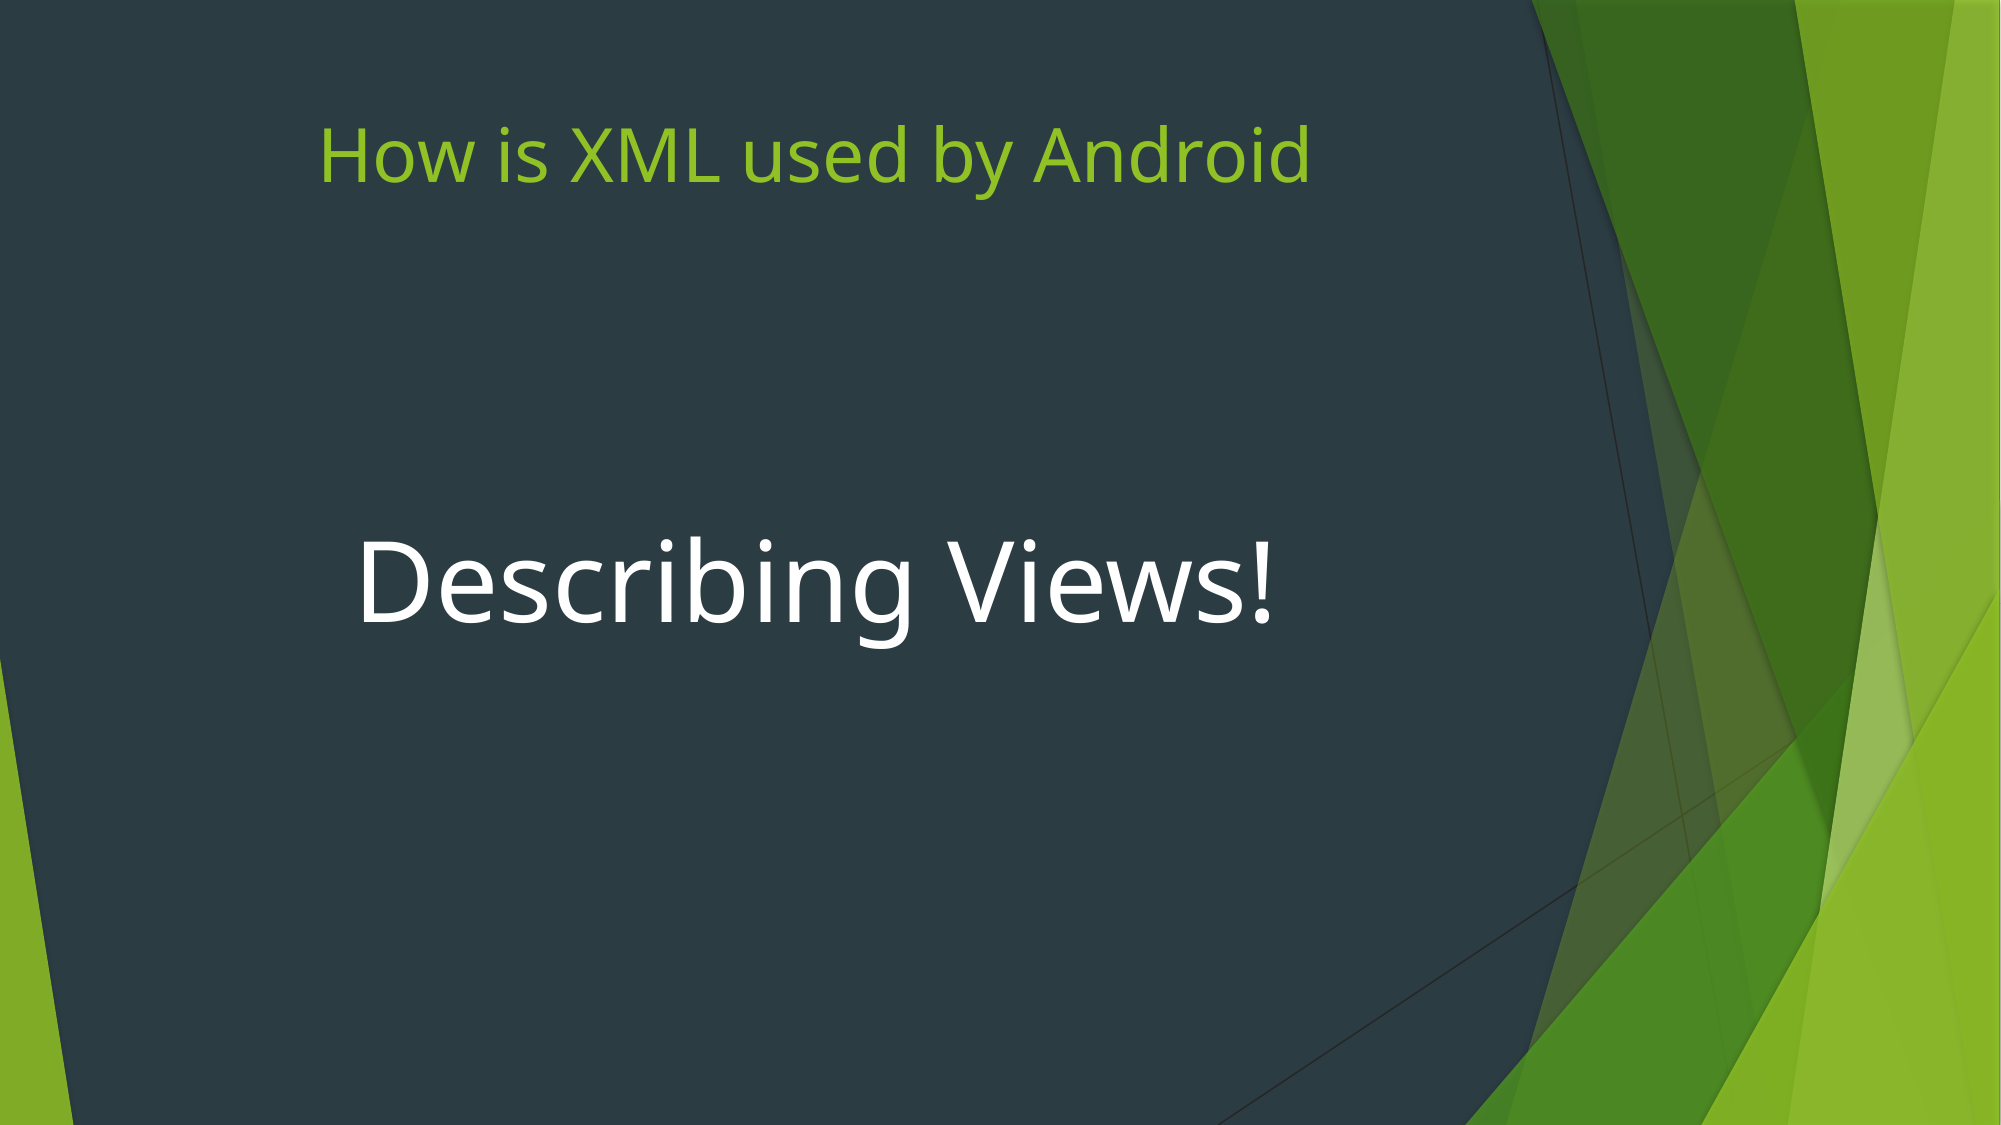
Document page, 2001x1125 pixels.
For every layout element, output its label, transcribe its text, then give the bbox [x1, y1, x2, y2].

list Describing Views! [111, 239, 1522, 992]
title How is XML used by Android [111, 99, 1522, 229]
